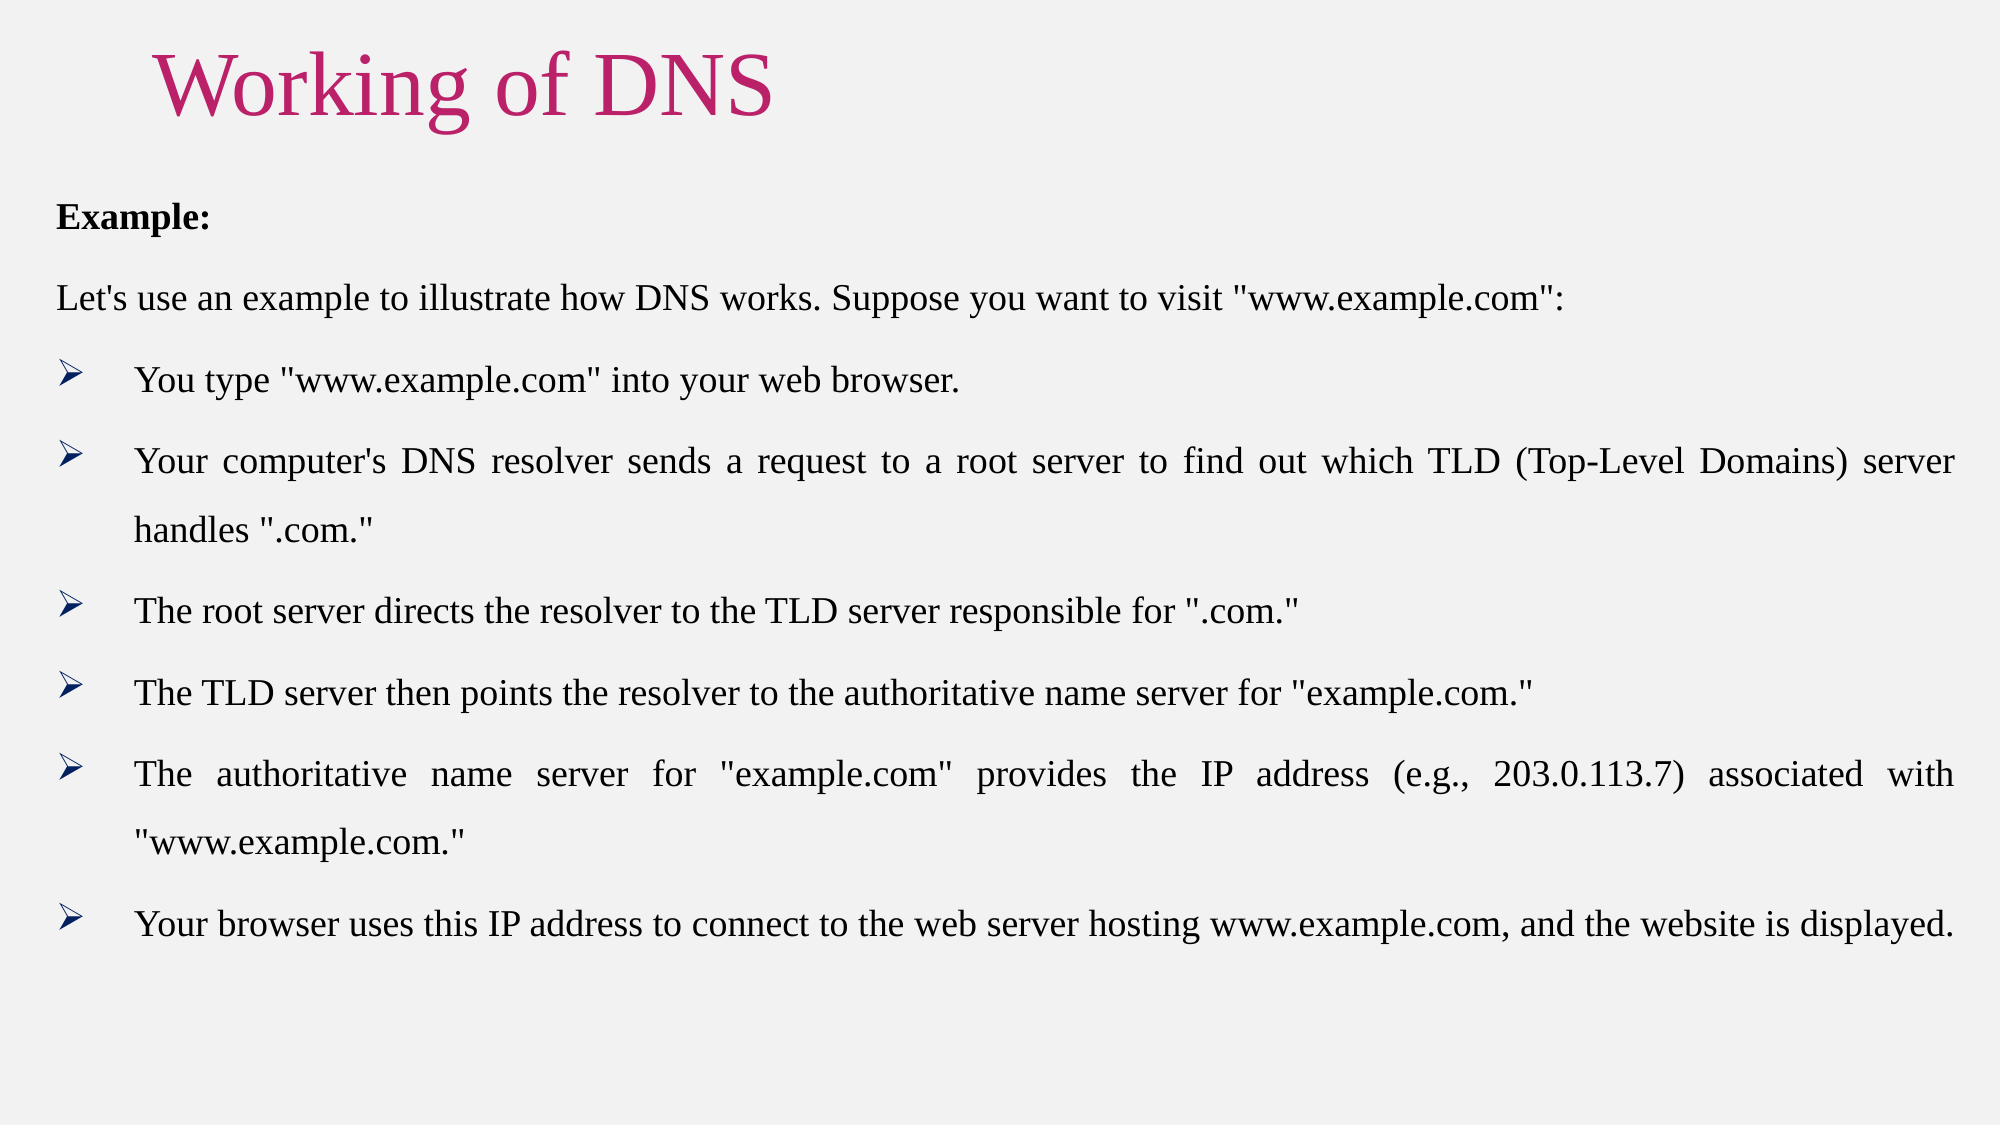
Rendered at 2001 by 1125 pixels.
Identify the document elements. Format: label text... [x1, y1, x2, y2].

list Example: Let's use an example to illustrate how DNS works. Suppose you want to visit "www.example.com": You type "www.example.com" into your web browser. Your computer's DNS resolver sends a request to a root server to find out which TLD (Top-Level Domains) server handles ".com." The root server directs the resolver to the TLD server responsible for ".com." The TLD server then points the resolver to the authoritative name server for "example.com." The authoritative name server for "example.com" provides the IP address (e.g., 203.0.113.7) associated with "www.example.com." Your browser uses this IP address to connect to the web server hosting www.example.com, and the website is displayed. [41, 161, 1972, 1014]
title Working of DNS [137, 22, 1863, 150]
